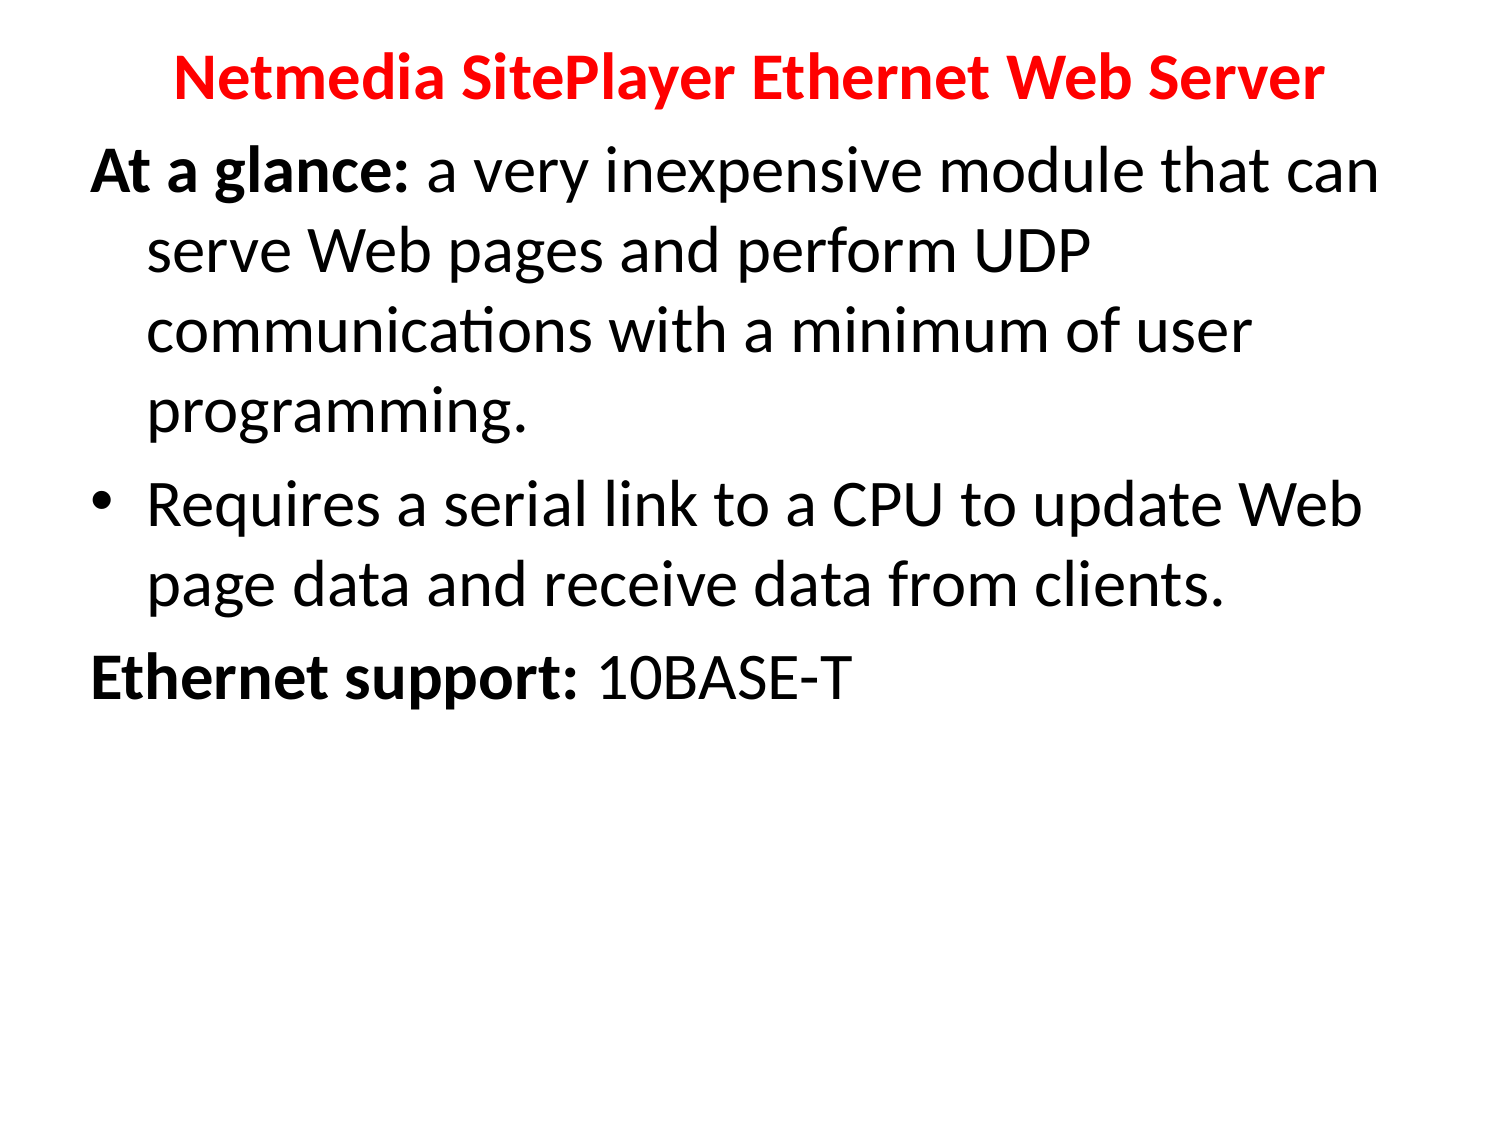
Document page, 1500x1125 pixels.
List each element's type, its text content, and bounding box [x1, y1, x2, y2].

list Netmedia SitePlayer Ethernet Web Server At a glance: a very inexpensive module that can serve Web pages and perform UDP communications with a minimum of user programming. Requires a serial link to a CPU to update Web page data and receive data from clients. Ethernet support: 10BASE-T [75, 24, 1425, 768]
